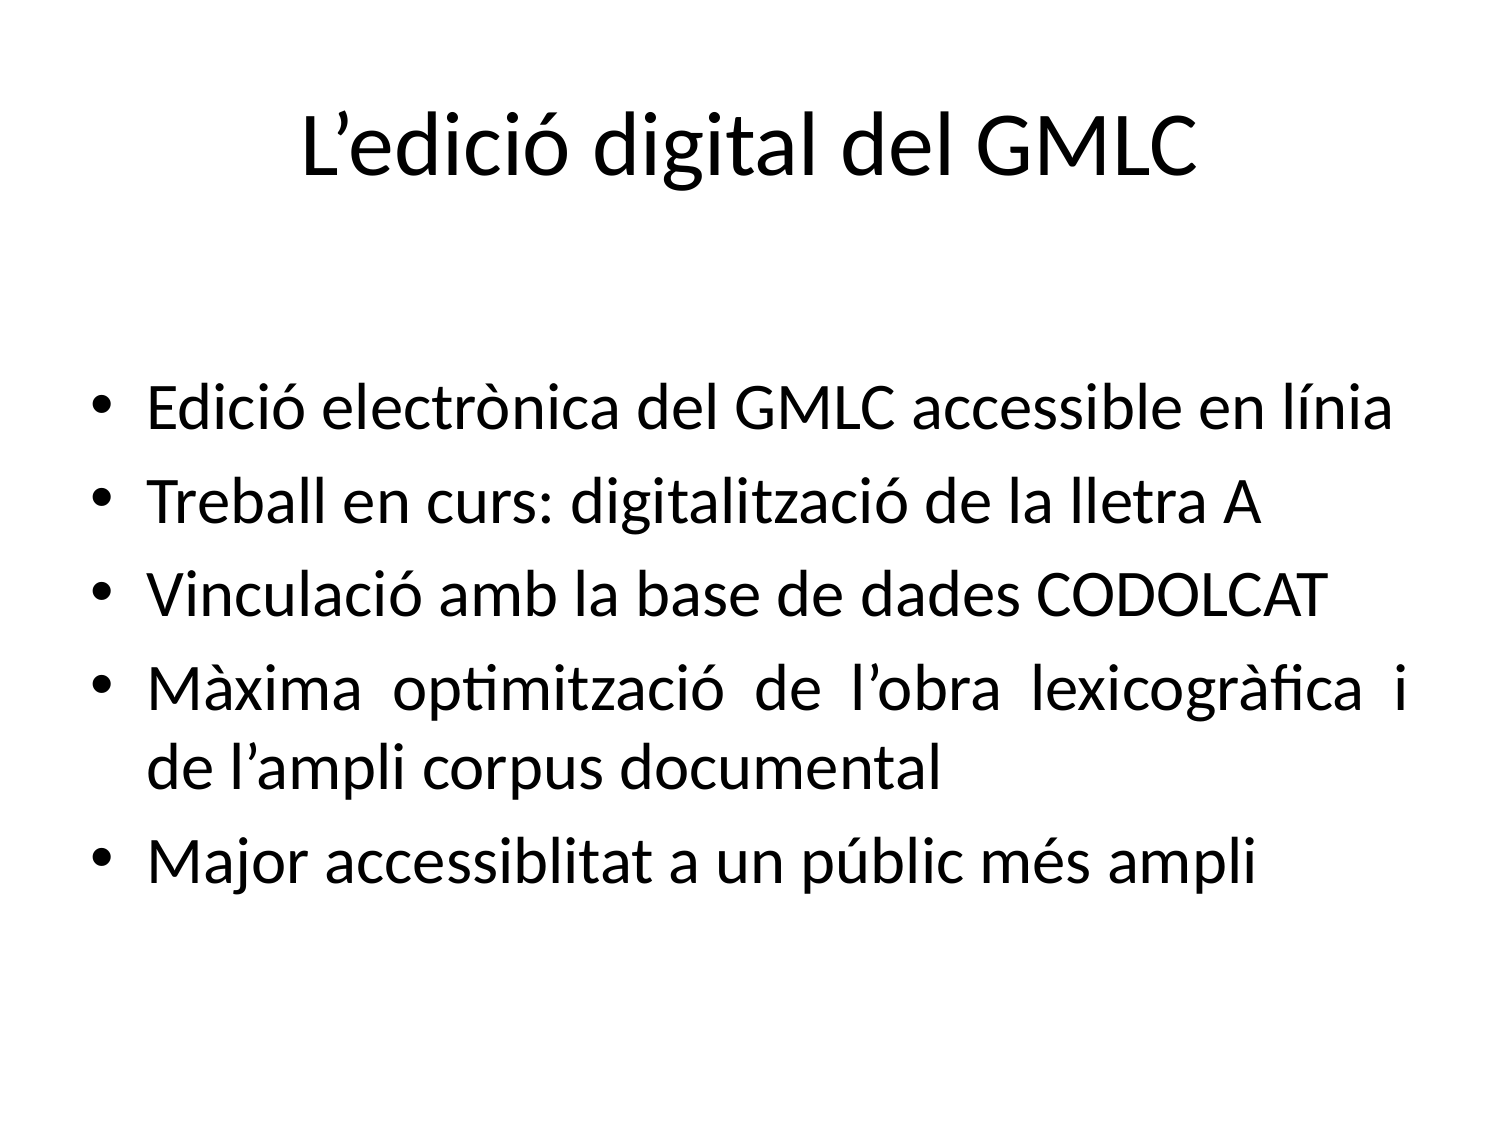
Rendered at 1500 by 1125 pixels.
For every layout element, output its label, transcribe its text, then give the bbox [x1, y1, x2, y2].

title L’edició digital del GMLC [75, 45, 1425, 233]
list Edició electrònica del GMLC accessible en línia Treball en curs: digitalització de la lletra A Vinculació amb la base de dades CODOLCAT Màxima optimització de l’obra lexicogràfica i de l’ampli corpus documental Major accessiblitat a un públic més ampli [75, 262, 1425, 1005]
